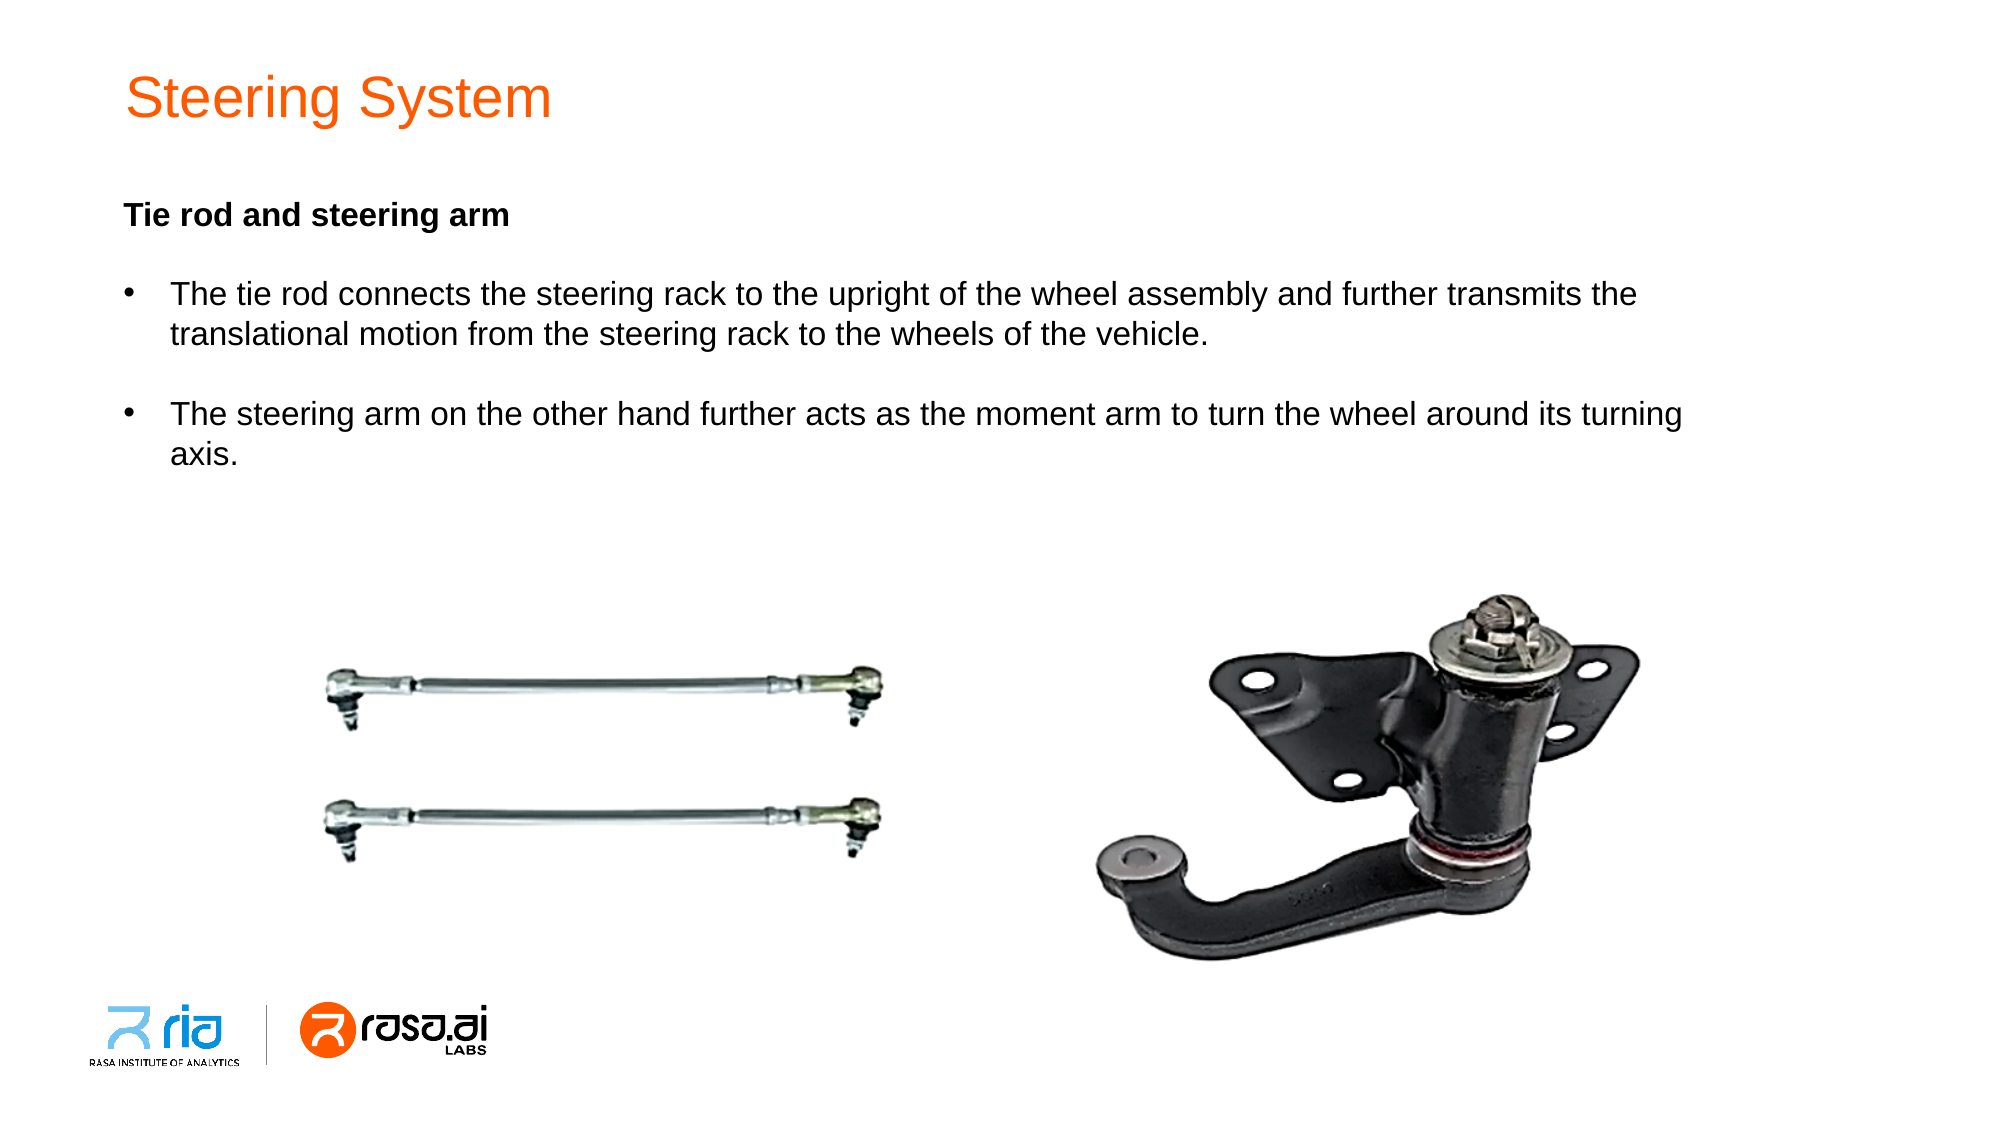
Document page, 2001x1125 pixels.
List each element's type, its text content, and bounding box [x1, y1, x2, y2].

picture [78, 992, 250, 1078]
text_box Tie rod and steering arm The tie rod connects the steering rack to the upright of the wheel assembly and further transmits the translational motion from the steering rack to the wheels of the vehicle. The steering arm on the other hand further acts as the moment arm to turn the wheel around its turning axis. [108, 185, 1758, 480]
picture [309, 593, 1713, 978]
title Steering System [125, 59, 1791, 131]
